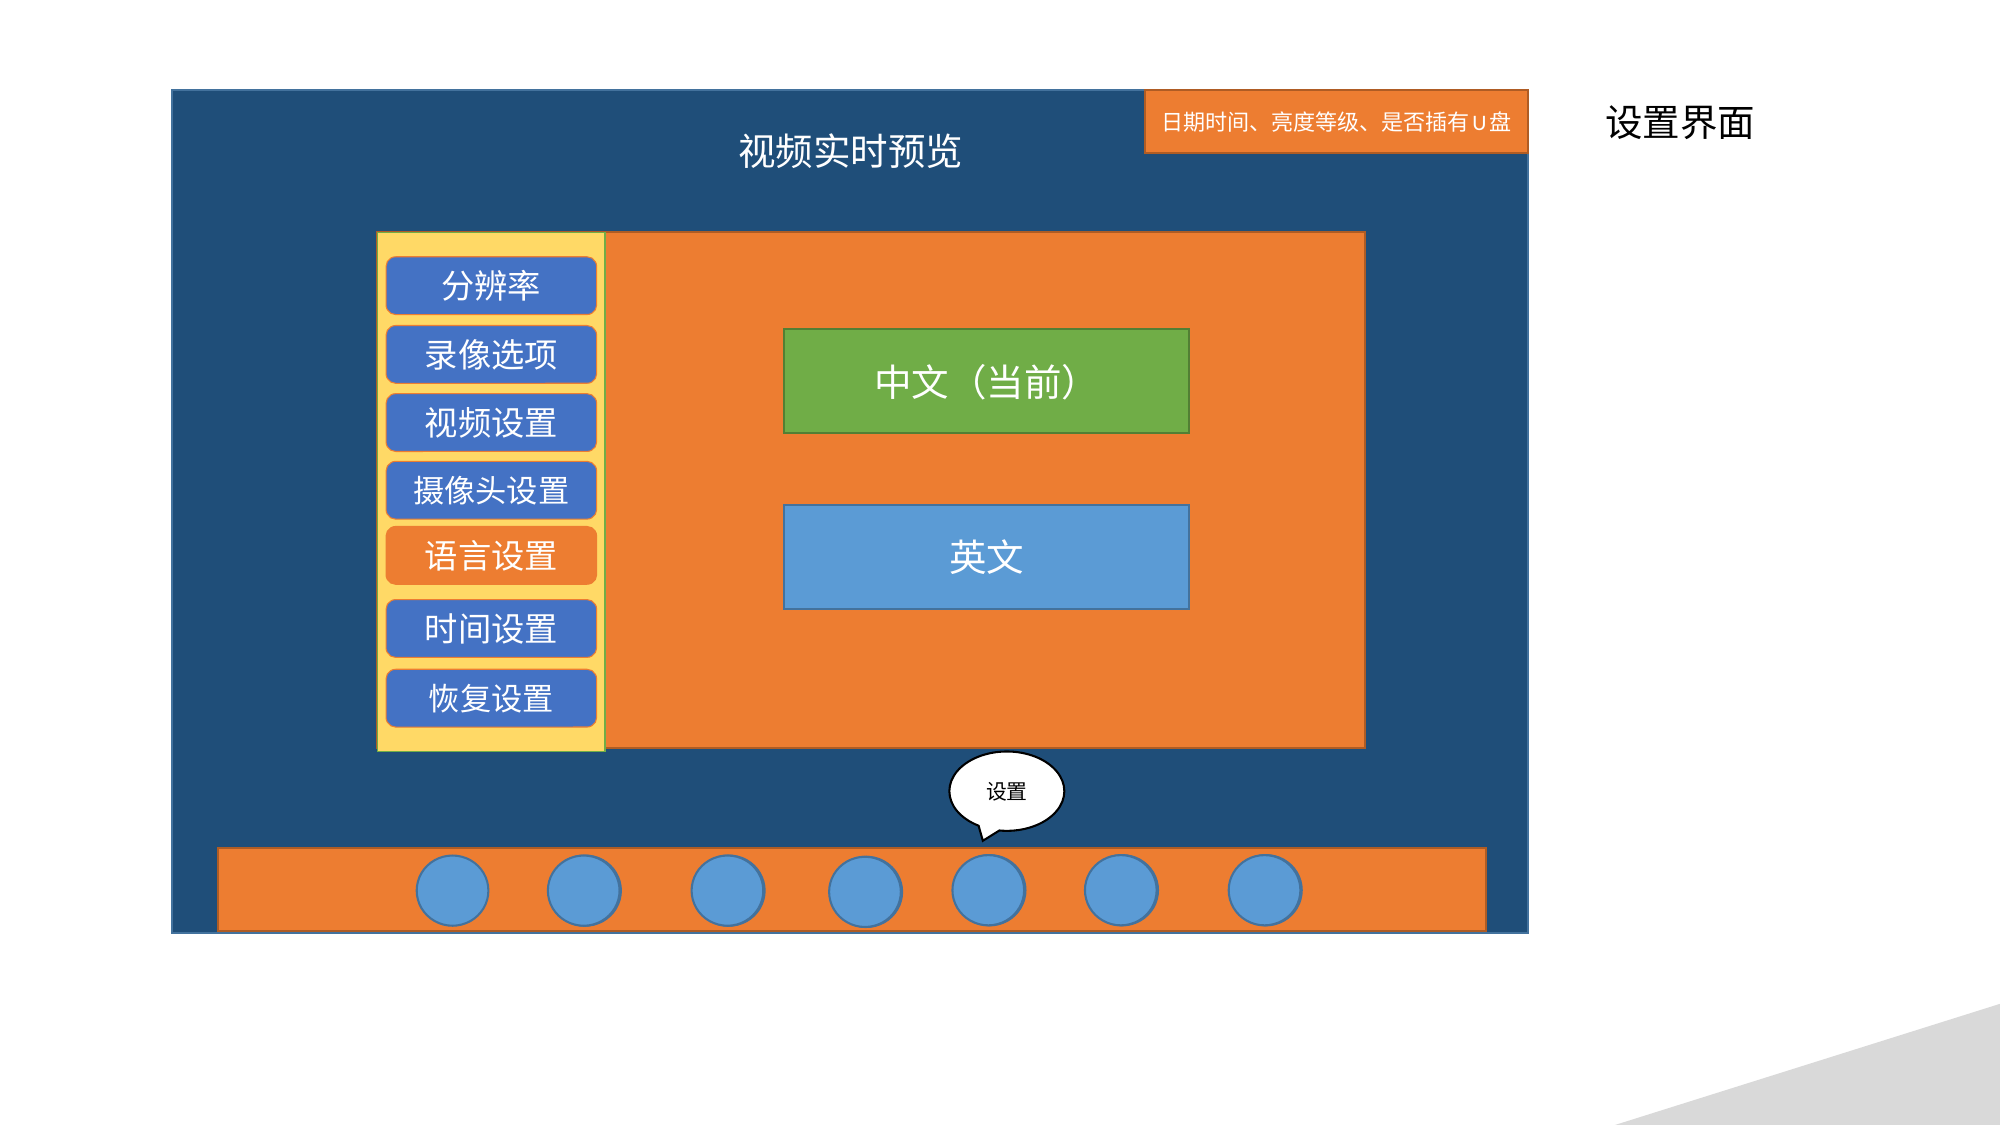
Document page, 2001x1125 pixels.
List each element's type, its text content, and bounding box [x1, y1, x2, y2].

text_box [1227, 854, 1302, 927]
text_box [1614, 1002, 2000, 1125]
text_box [546, 854, 621, 927]
text_box 录像选项 [385, 324, 598, 384]
text_box [217, 847, 1487, 932]
text_box [828, 855, 902, 929]
text_box 设置界面 [1590, 91, 1777, 152]
text_box [690, 854, 765, 927]
text_box 视频实时预览 [723, 120, 996, 180]
text_box 时间设置 [385, 599, 598, 658]
text_box 中文（当前） [783, 328, 1190, 434]
text_box 恢复设置 [385, 668, 598, 728]
text_box 视频设置 [385, 393, 598, 453]
text_box [415, 854, 490, 927]
text_box 分辨率 [385, 256, 598, 316]
text_box [376, 231, 1366, 749]
text_box 英文 [783, 504, 1190, 610]
text_box [1083, 854, 1158, 927]
text_box [377, 232, 606, 752]
text_box [171, 89, 1529, 934]
text_box 设置 [948, 750, 1066, 843]
text_box 语言设置 [385, 525, 598, 585]
text_box 摄像头设置 [385, 460, 598, 520]
text_box [951, 854, 1026, 927]
text_box 日期时间、亮度等级、是否插有U盘 [1144, 89, 1529, 154]
